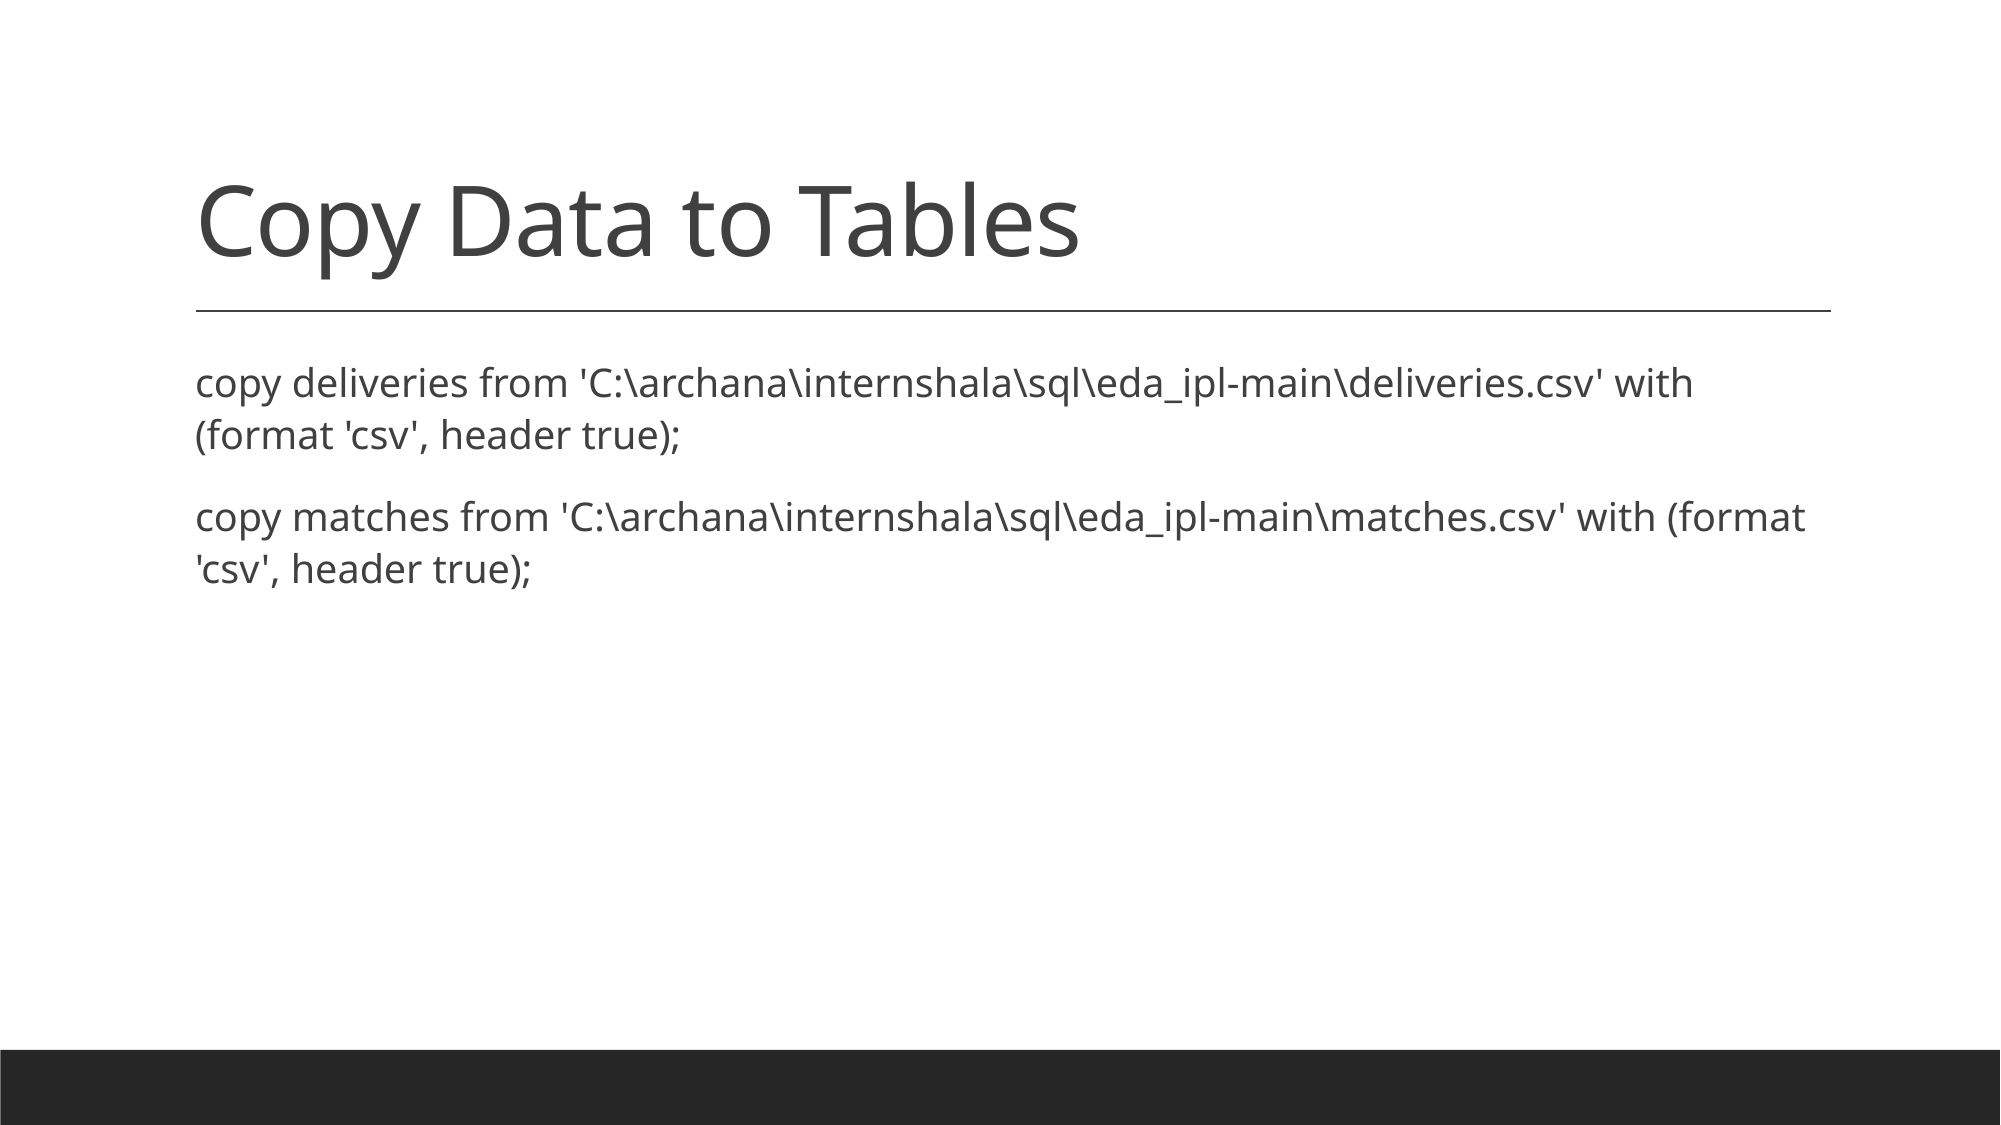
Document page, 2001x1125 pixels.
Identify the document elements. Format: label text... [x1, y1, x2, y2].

list copy deliveries from 'C:\archana\internshala\sql\eda_ipl-main\deliveries.csv' with (format 'csv', header true); copy matches from 'C:\archana\internshala\sql\eda_ipl-main\matches.csv' with (format 'csv', header true); [180, 345, 1830, 963]
title Copy Data to Tables [180, 47, 1830, 285]
